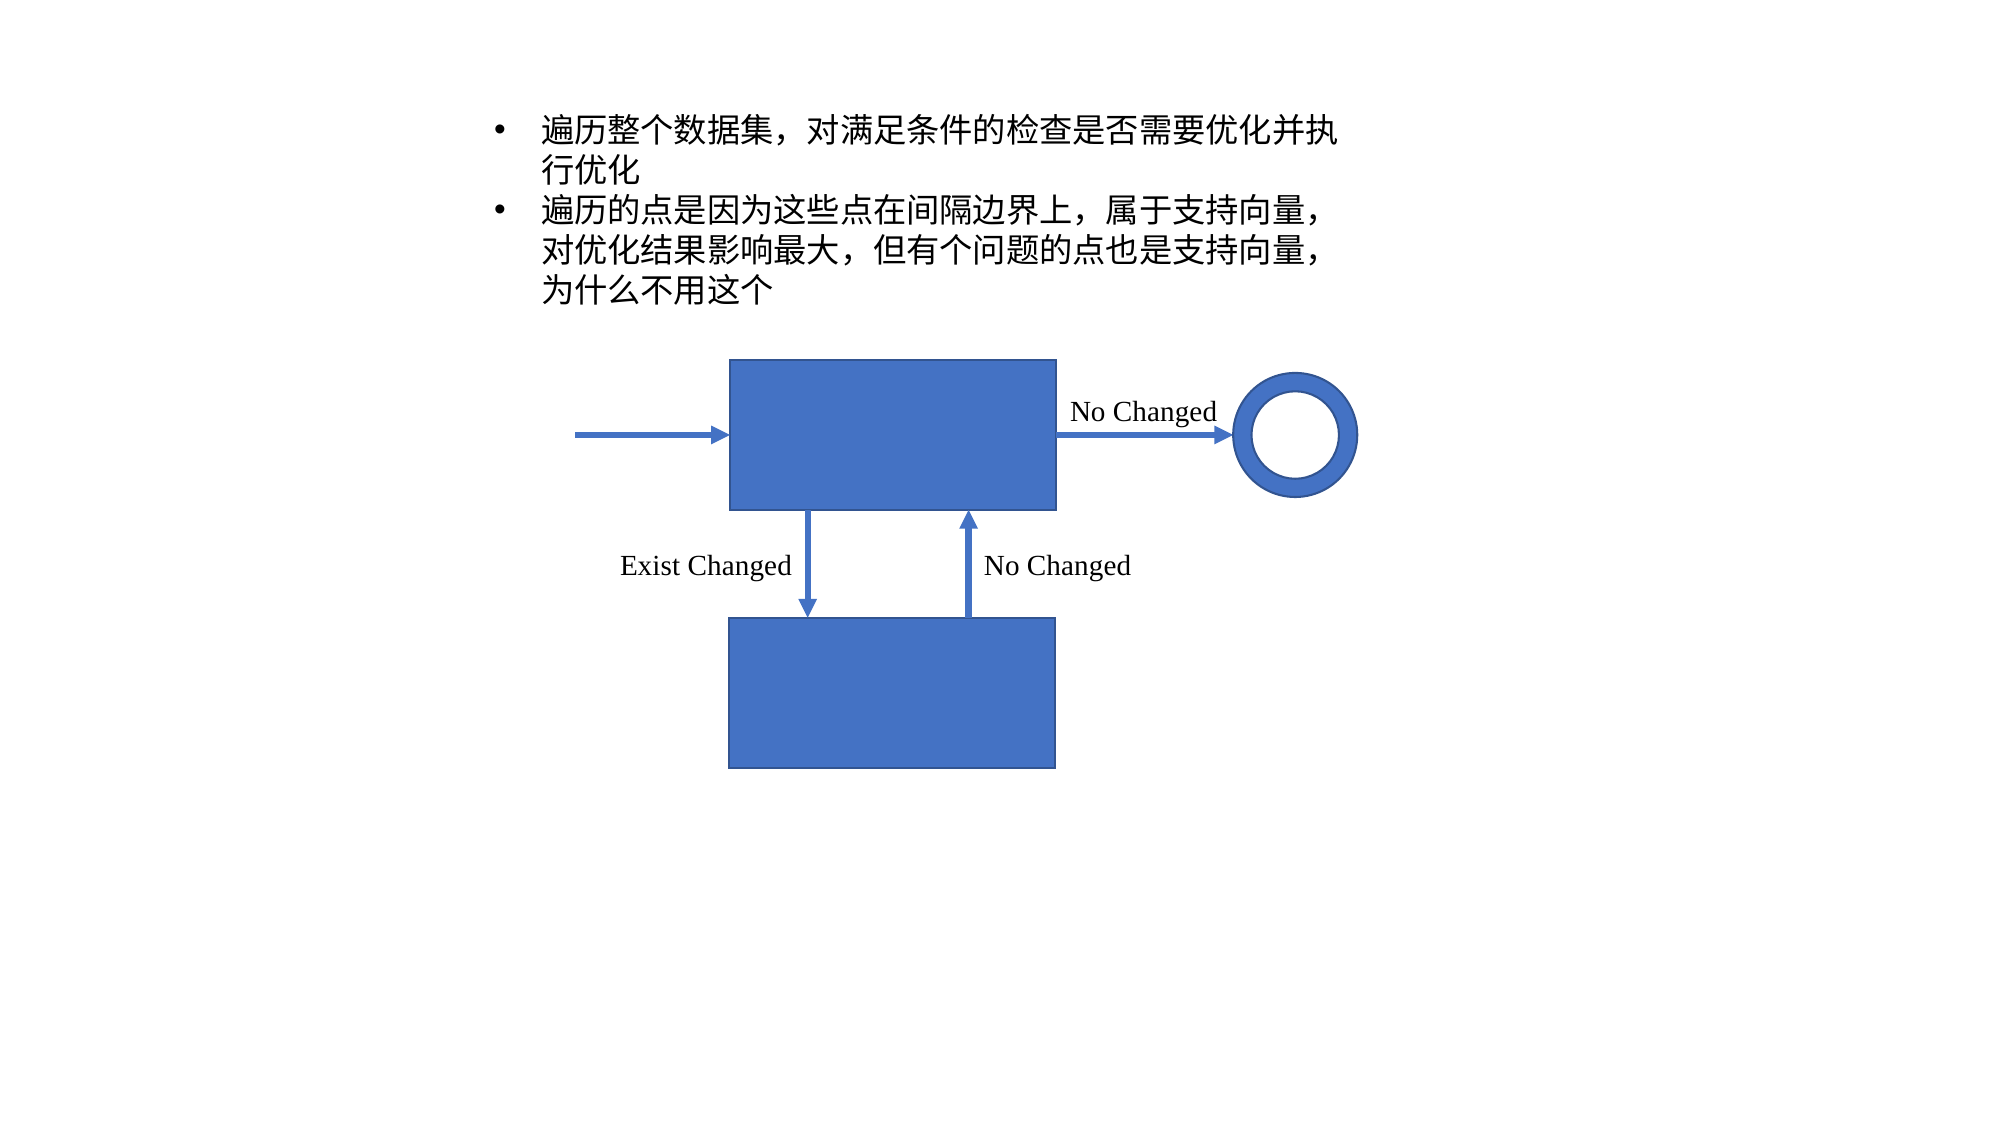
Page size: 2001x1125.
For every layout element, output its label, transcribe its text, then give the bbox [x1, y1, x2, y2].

text_box Exist Changed [605, 538, 807, 589]
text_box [1233, 372, 1358, 497]
text_box No Changed [969, 538, 1147, 589]
text_box No Changed [1055, 384, 1233, 434]
